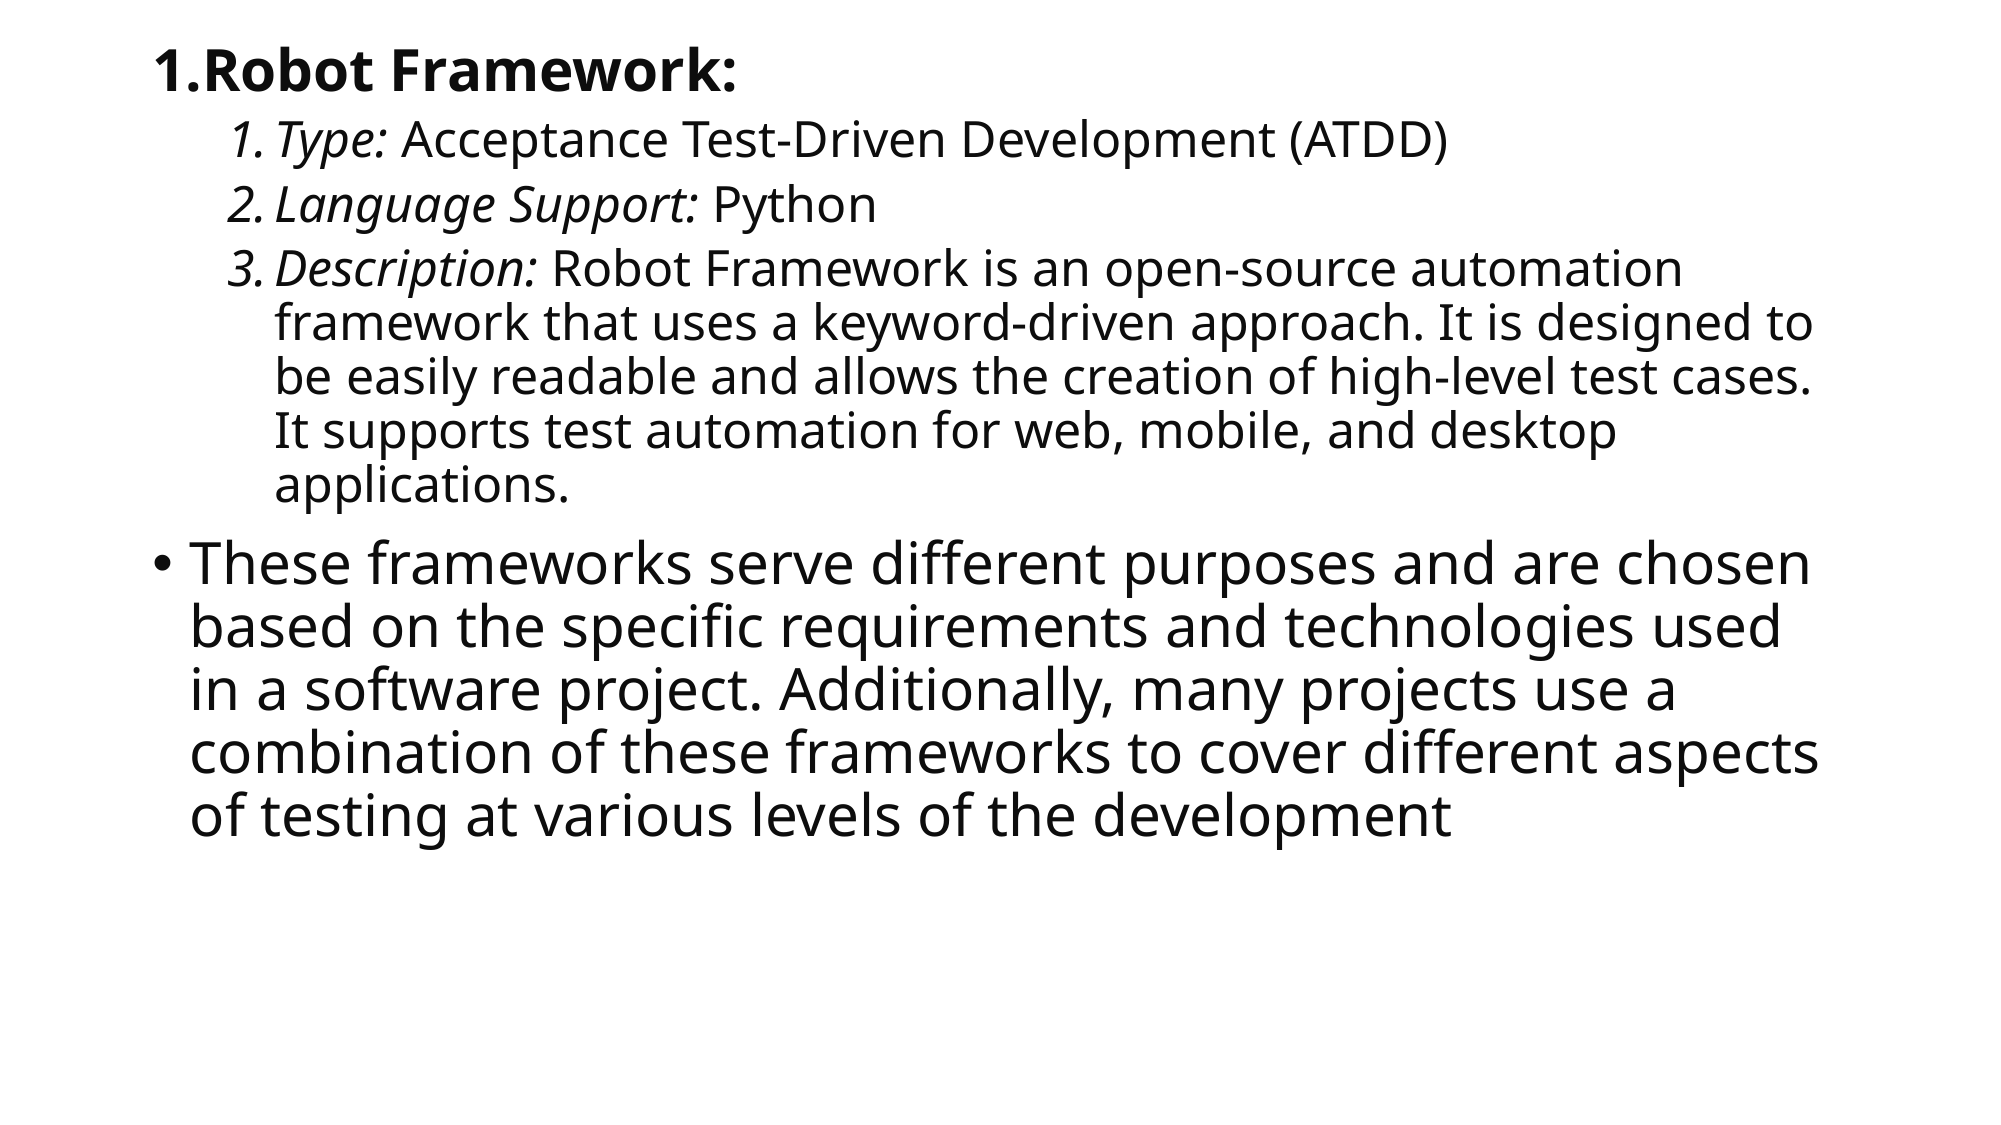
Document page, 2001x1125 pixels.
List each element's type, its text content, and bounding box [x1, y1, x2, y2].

list Robot Framework: Type: Acceptance Test-Driven Development (ATDD) Language Support: Python Description: Robot Framework is an open-source automation framework that uses a keyword-driven approach. It is designed to be easily readable and allows the creation of high-level test cases. It supports test automation for web, mobile, and desktop applications. These frameworks serve different purposes and are chosen based on the specific requirements and technologies used in a software project. Additionally, many projects use a combination of these frameworks to cover different aspects of testing at various levels of the development [137, 33, 1863, 1014]
